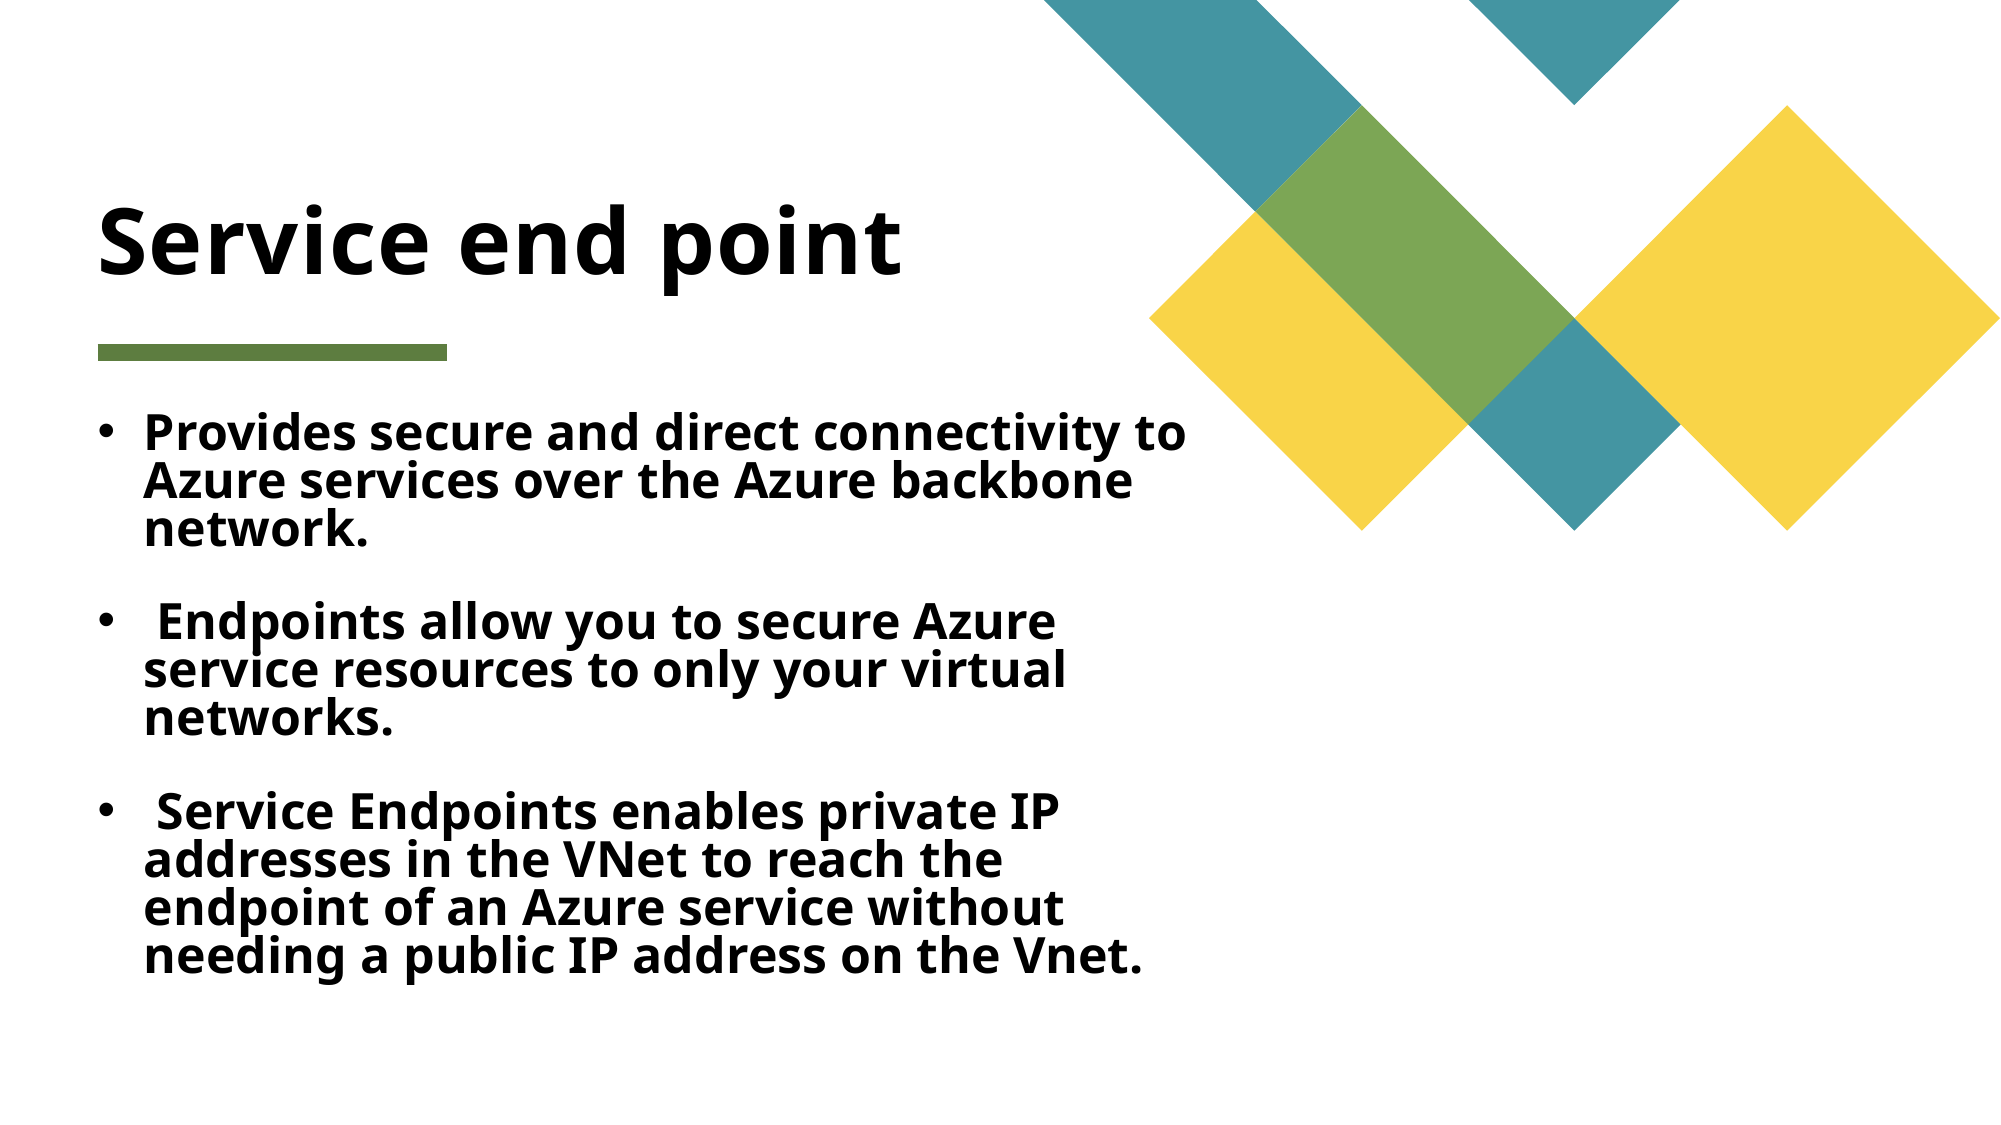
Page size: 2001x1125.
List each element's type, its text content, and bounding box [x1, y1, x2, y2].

list Provides secure and direct connectivity to Azure services over the Azure backbone network. Endpoints allow you to secure Azure service resources to only your virtual networks. Service Endpoints enables private IP addresses in the VNet to reach the endpoint of an Azure service without needing a public IP address on the Vnet. [97, 374, 1211, 983]
title Service end point [97, 31, 1211, 293]
